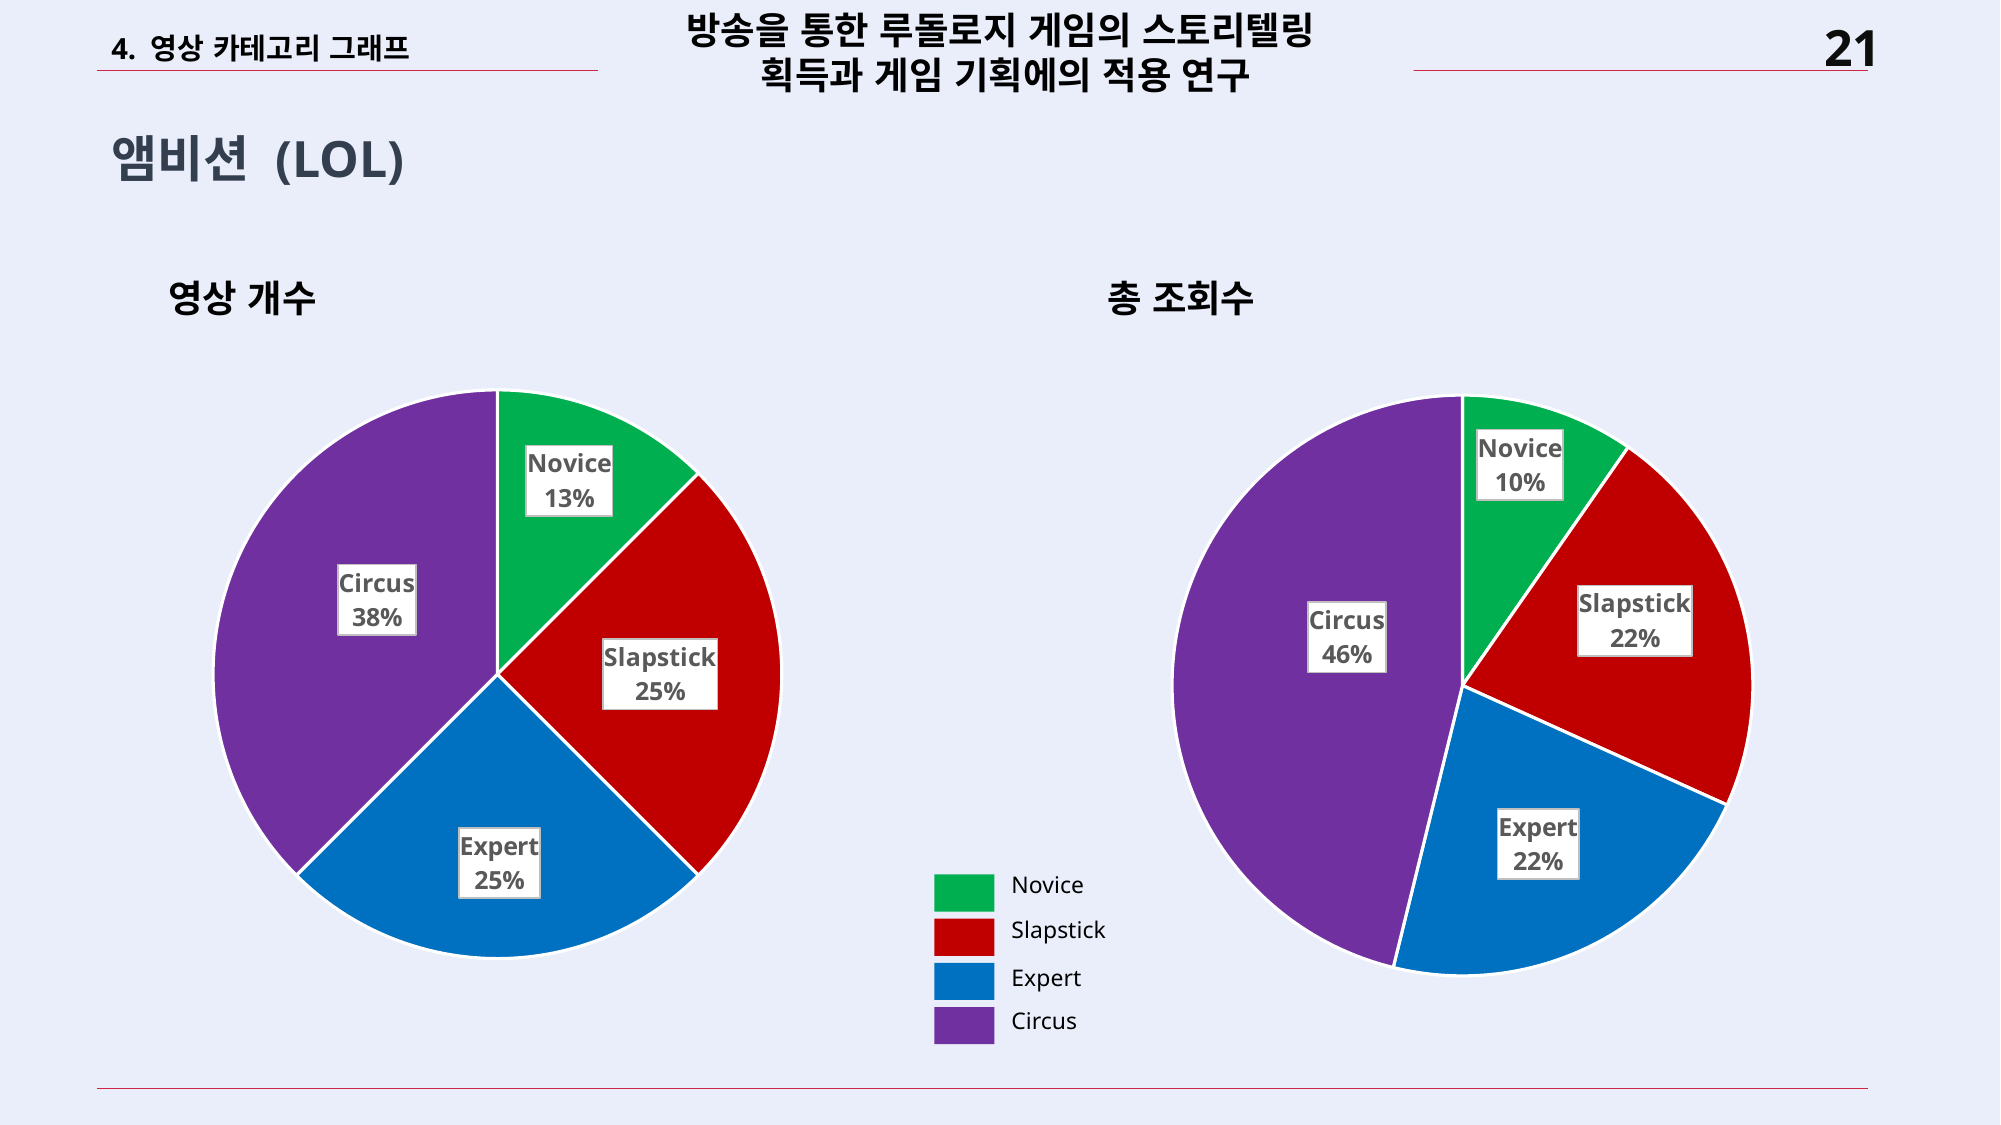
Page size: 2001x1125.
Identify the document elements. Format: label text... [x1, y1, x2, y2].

chart [0, 308, 2000, 1053]
text_box 앰비션 (LOL) [96, 90, 741, 196]
text_box 영상 개수 [96, 267, 389, 308]
text_box 총 조회수 [1035, 267, 1328, 308]
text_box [934, 863, 1136, 1045]
text_box 4. 영상 카테고리 그래프 [96, 5, 571, 69]
text_box 방송을 통한 루돌로지 게임의 스토리텔링 획득과 게임 기획에의 적용 연구 [598, 0, 1414, 69]
text_box 방송을 통한 루돌로지 게임의 스토리텔링 획득과 게임 기획에의 적용 연구 [598, 71, 1414, 105]
